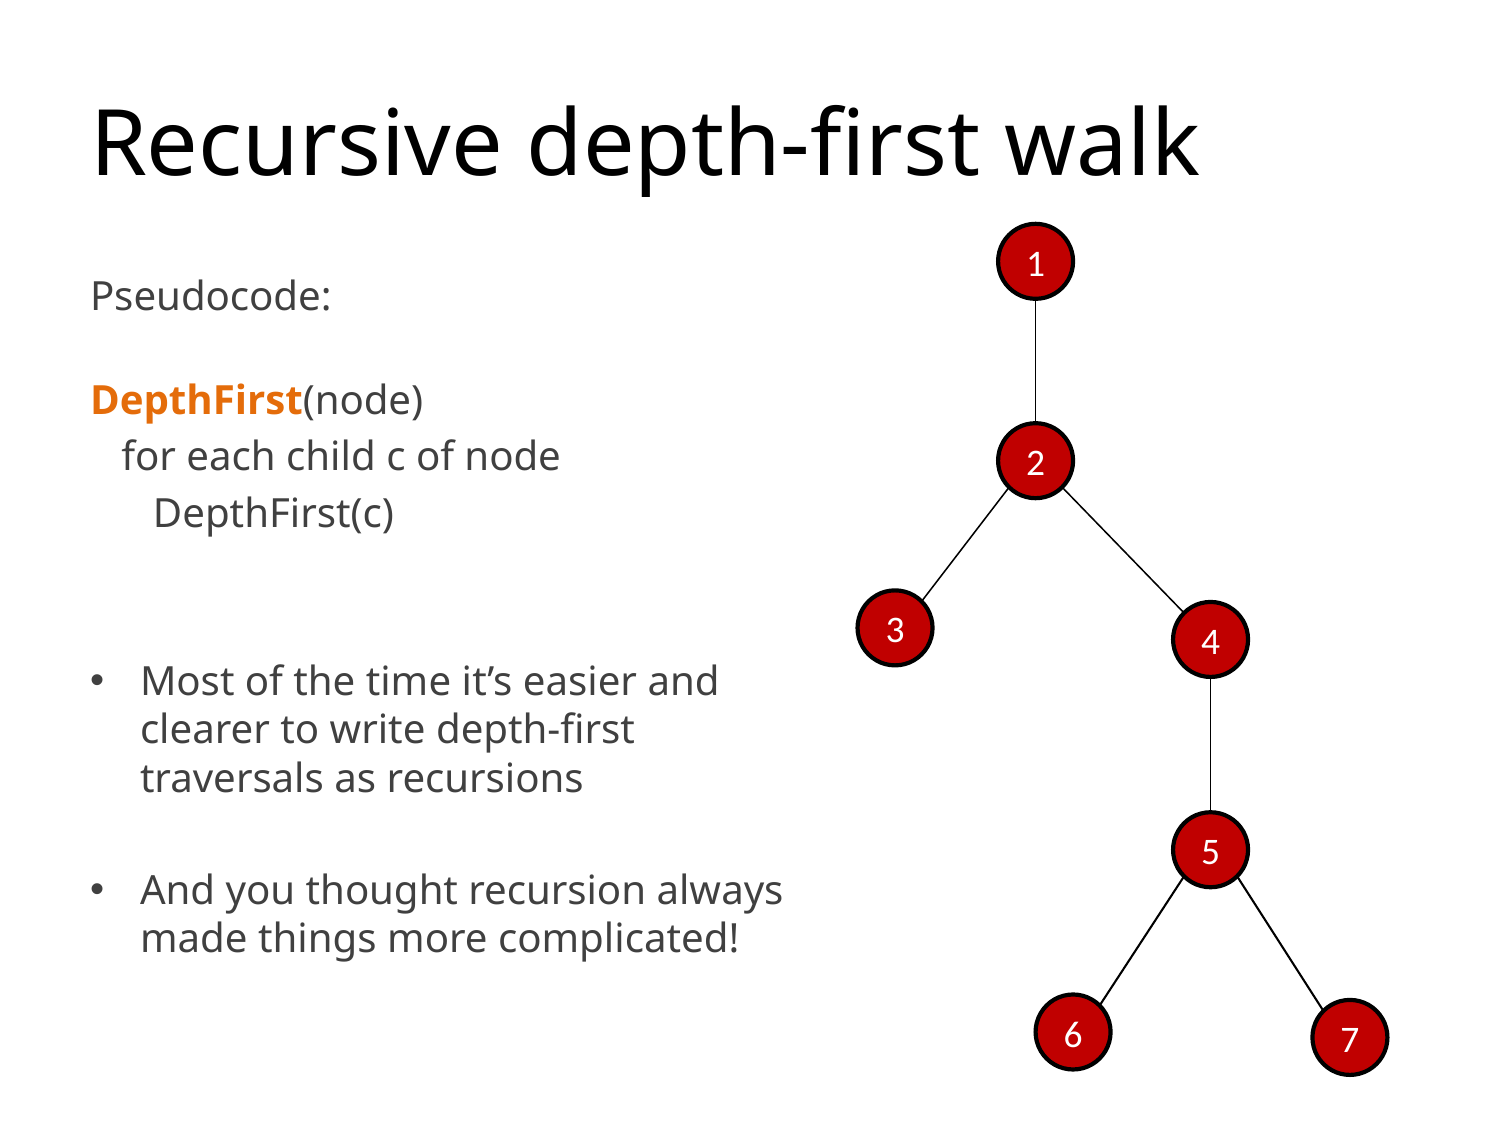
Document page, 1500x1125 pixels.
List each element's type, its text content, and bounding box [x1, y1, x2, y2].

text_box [921, 486, 1010, 602]
text_box 7 [1310, 997, 1390, 1078]
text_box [1061, 486, 1185, 614]
title Recursive depth-first walk [75, 45, 1425, 233]
text_box 3 [855, 588, 935, 668]
text_box 5 [1170, 810, 1251, 890]
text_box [1099, 876, 1185, 1006]
text_box 2 [995, 421, 1076, 501]
list Pseudocode: DepthFirst(node) for each child c of node DepthFirst(c) Most of the time it’s easier and clearer to write depth-first traversals as recursions And you thought recursion always made things more complicated! [75, 262, 800, 1005]
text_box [1236, 875, 1324, 1012]
text_box 1 [995, 221, 1076, 301]
text_box 6 [1033, 992, 1113, 1072]
text_box 4 [1170, 599, 1251, 680]
